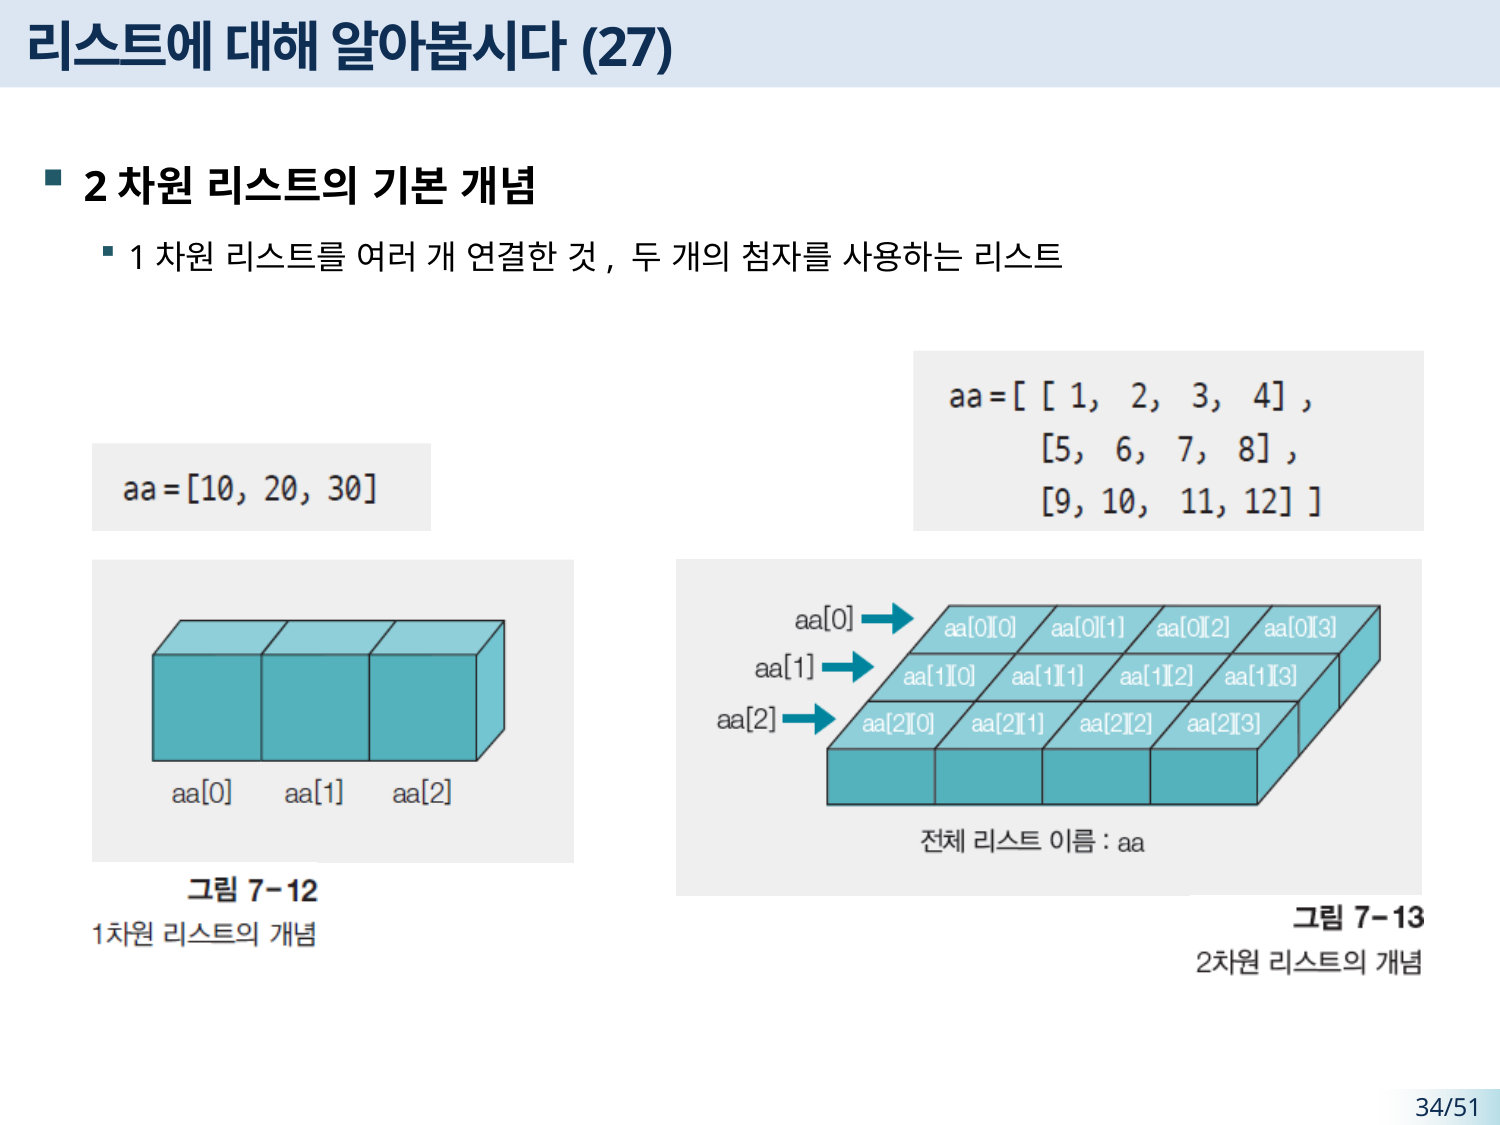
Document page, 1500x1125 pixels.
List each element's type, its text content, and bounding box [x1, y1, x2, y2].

picture [92, 442, 431, 531]
picture [675, 559, 1424, 982]
title 리스트에 대해 알아봅시다(27) [10, 5, 1288, 84]
picture [92, 556, 574, 957]
picture [912, 348, 1424, 531]
list 2차원 리스트의 기본 개념 1차원 리스트를 여러 개 연결한 것, 두 개의 첨자를 사용하는 리스트 [10, 126, 1481, 1057]
